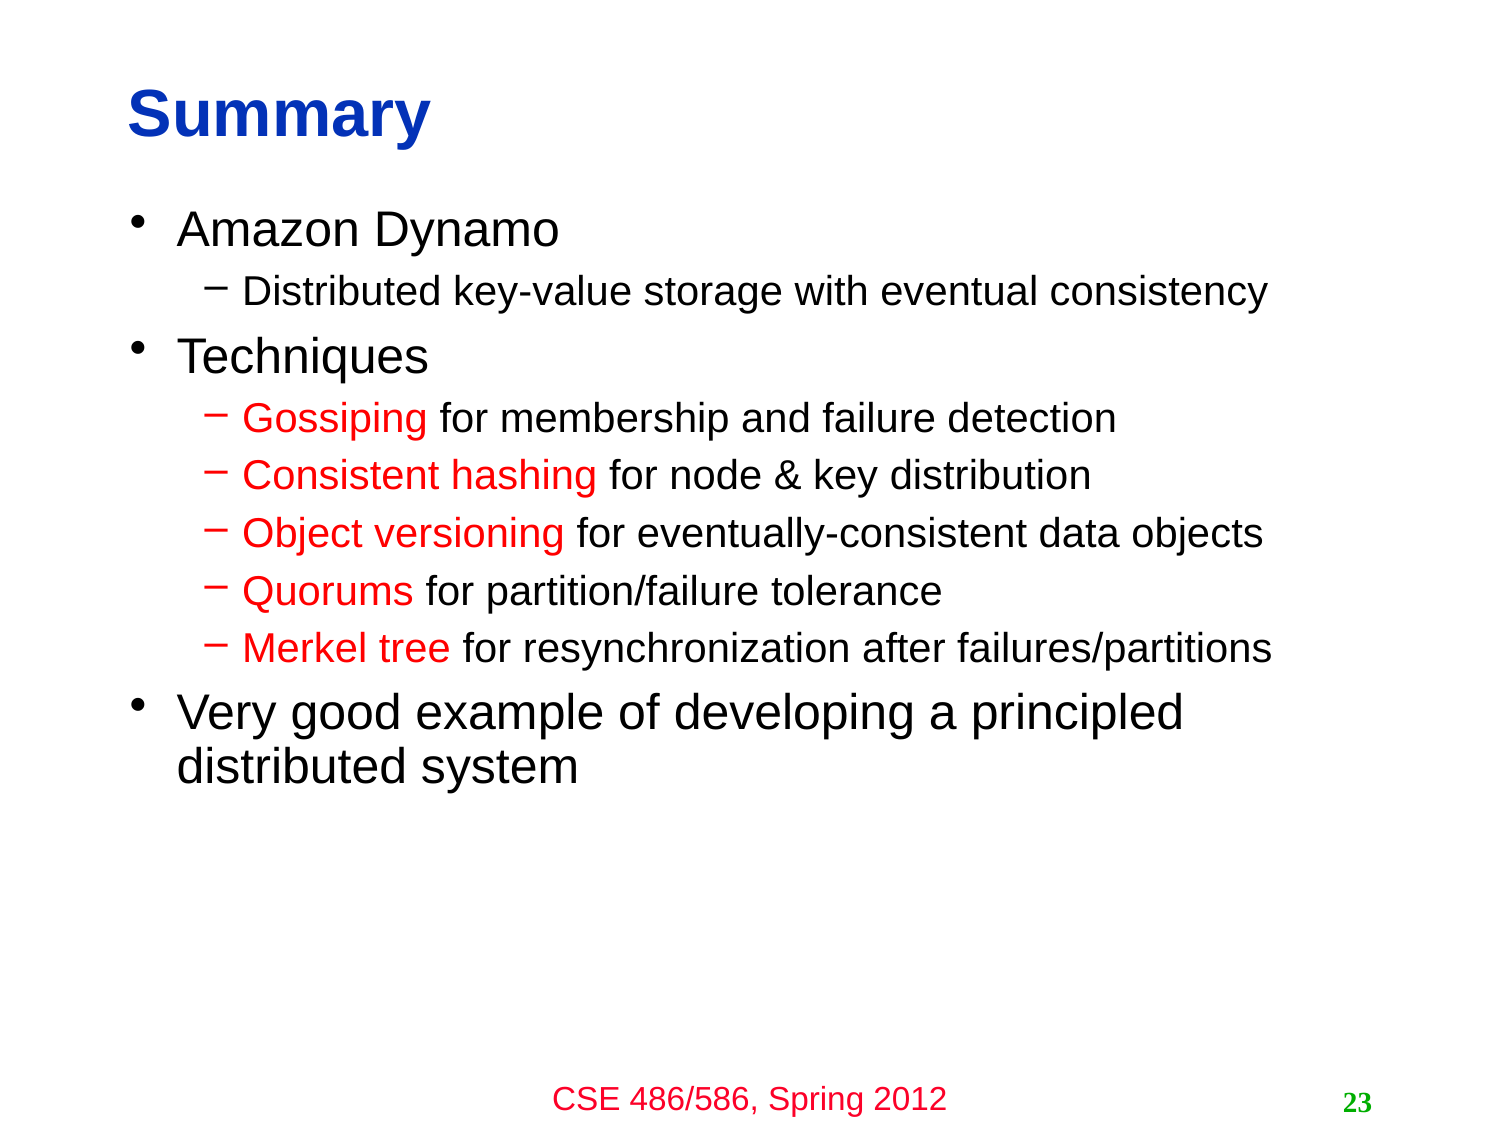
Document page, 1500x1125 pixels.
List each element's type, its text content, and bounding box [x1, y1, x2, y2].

title Summary [112, 53, 1310, 176]
slide_number 23 [1074, 1076, 1388, 1125]
list Amazon Dynamo Distributed key-value storage with eventual consistency Techniques Gossiping for membership and failure detection Consistent hashing for node & key distribution Object versioning for eventually-consistent data objects Quorums for partition/failure tolerance Merkel tree for resynchronization after failures/partitions Very good example of developing a principled distributed system [114, 195, 1376, 1005]
